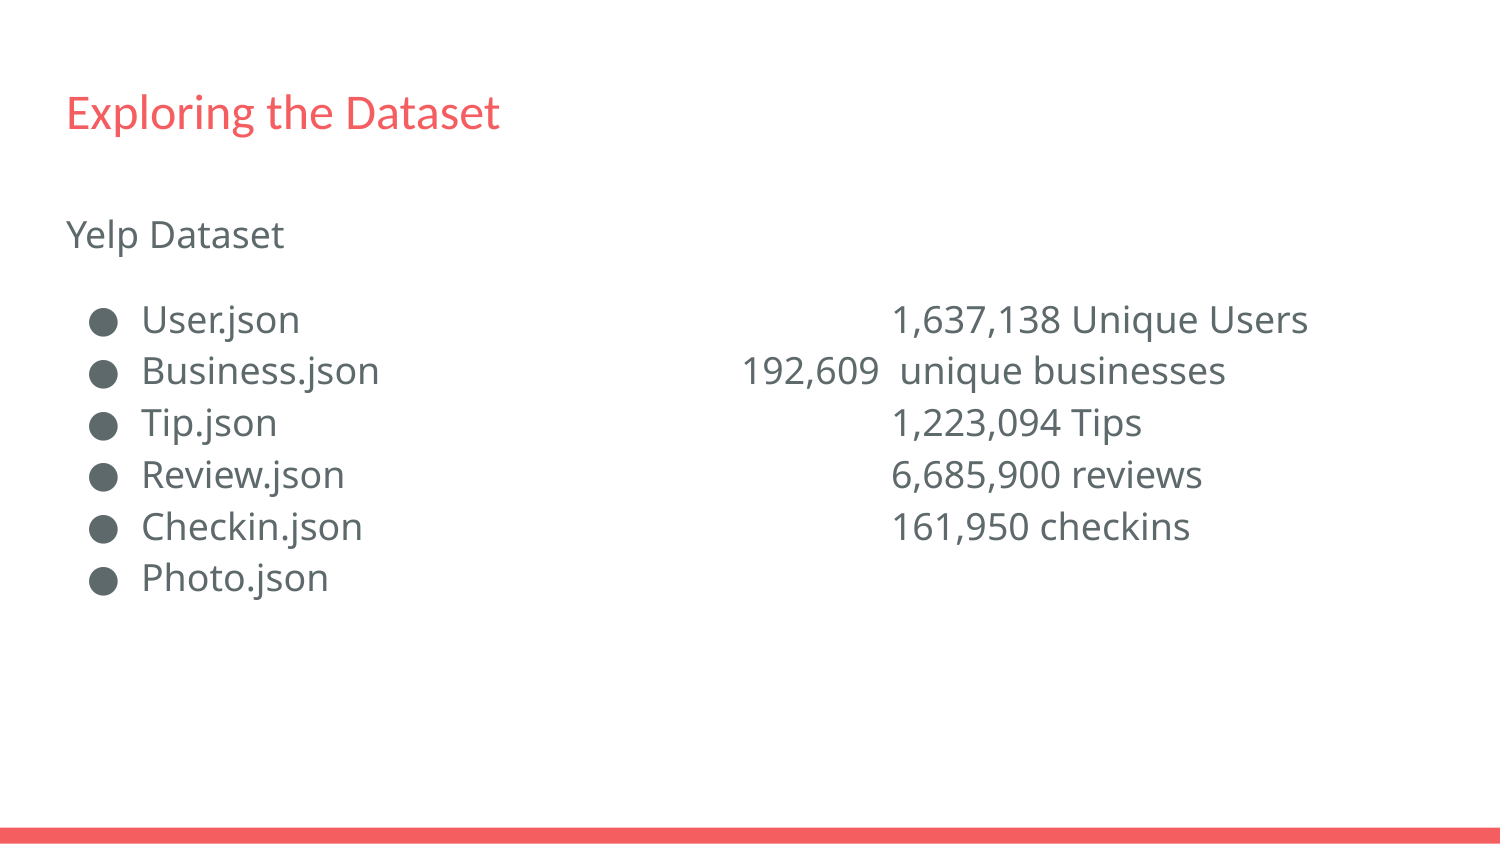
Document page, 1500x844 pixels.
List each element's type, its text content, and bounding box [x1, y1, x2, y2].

list Yelp Dataset User.json 1,637,138 Unique Users Business.json 192,609 unique businesses Tip.json 1,223,094 Tips Review.json 6,685,900 reviews Checkin.json 161,950 checkins Photo.json [51, 189, 1449, 750]
title Exploring the Dataset [51, 64, 1449, 167]
